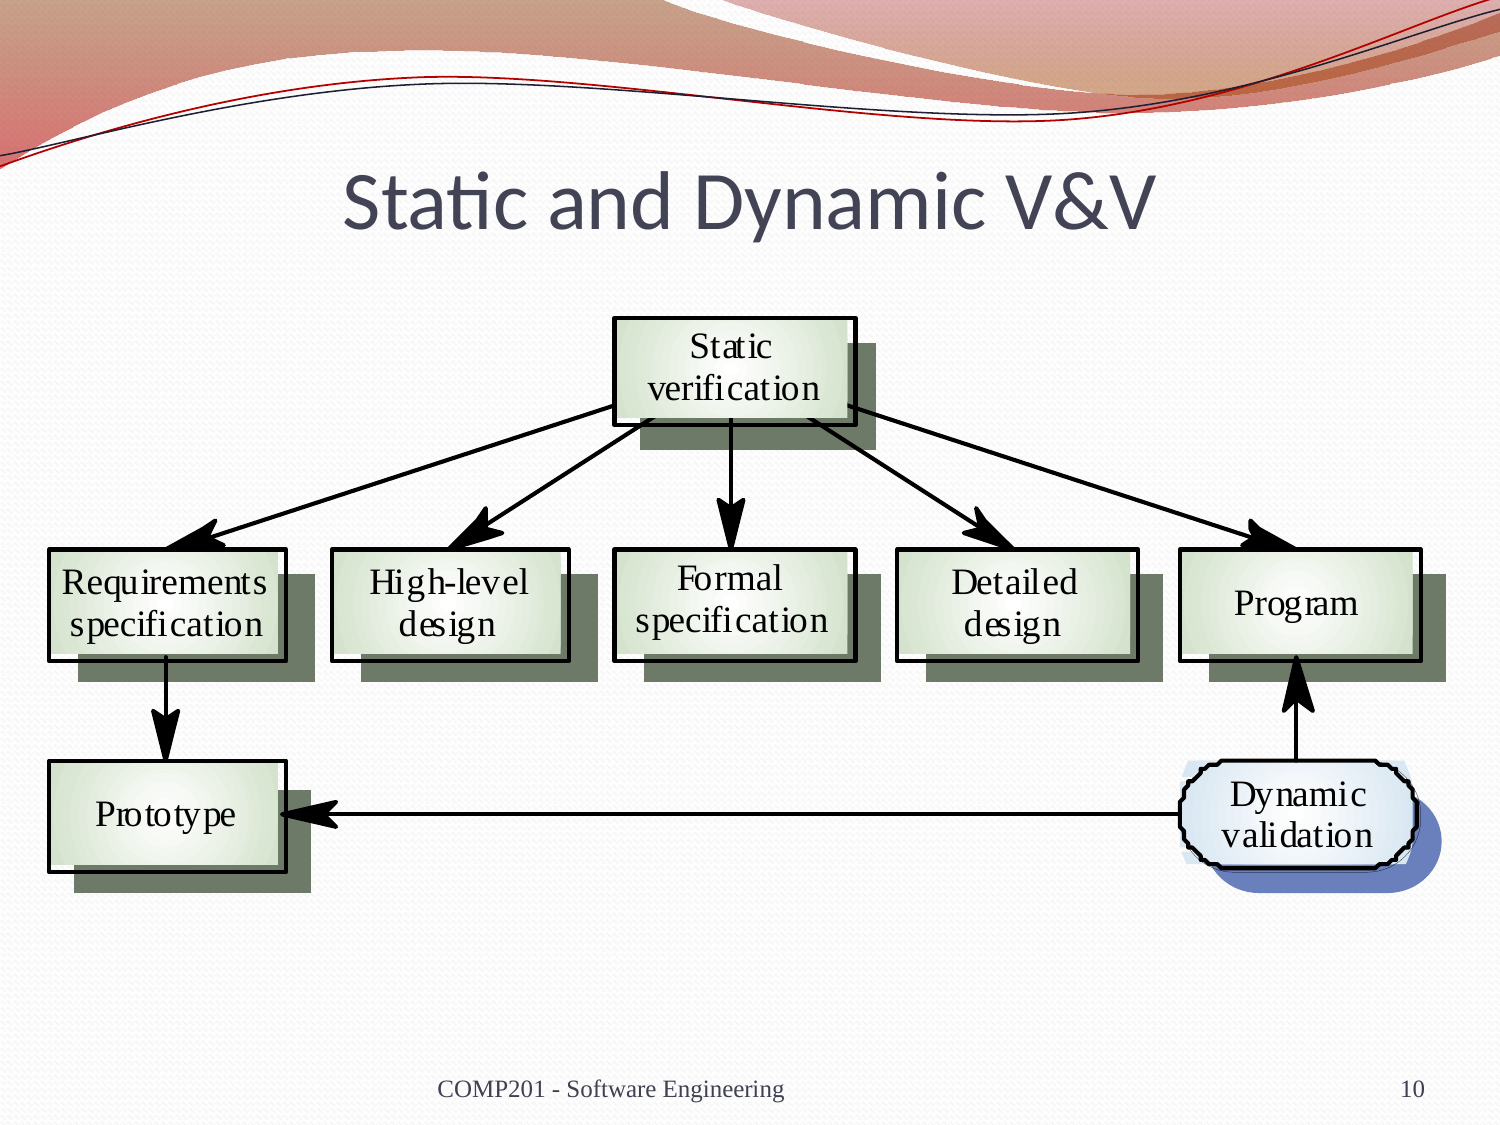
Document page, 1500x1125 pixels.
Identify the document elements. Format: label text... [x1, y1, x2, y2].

picture [44, 313, 1446, 902]
slide_number 10 [1299, 1042, 1425, 1103]
footer COMP201 - Software Engineering [437, 1042, 988, 1103]
title Static and Dynamic V&V [75, 115, 1425, 247]
